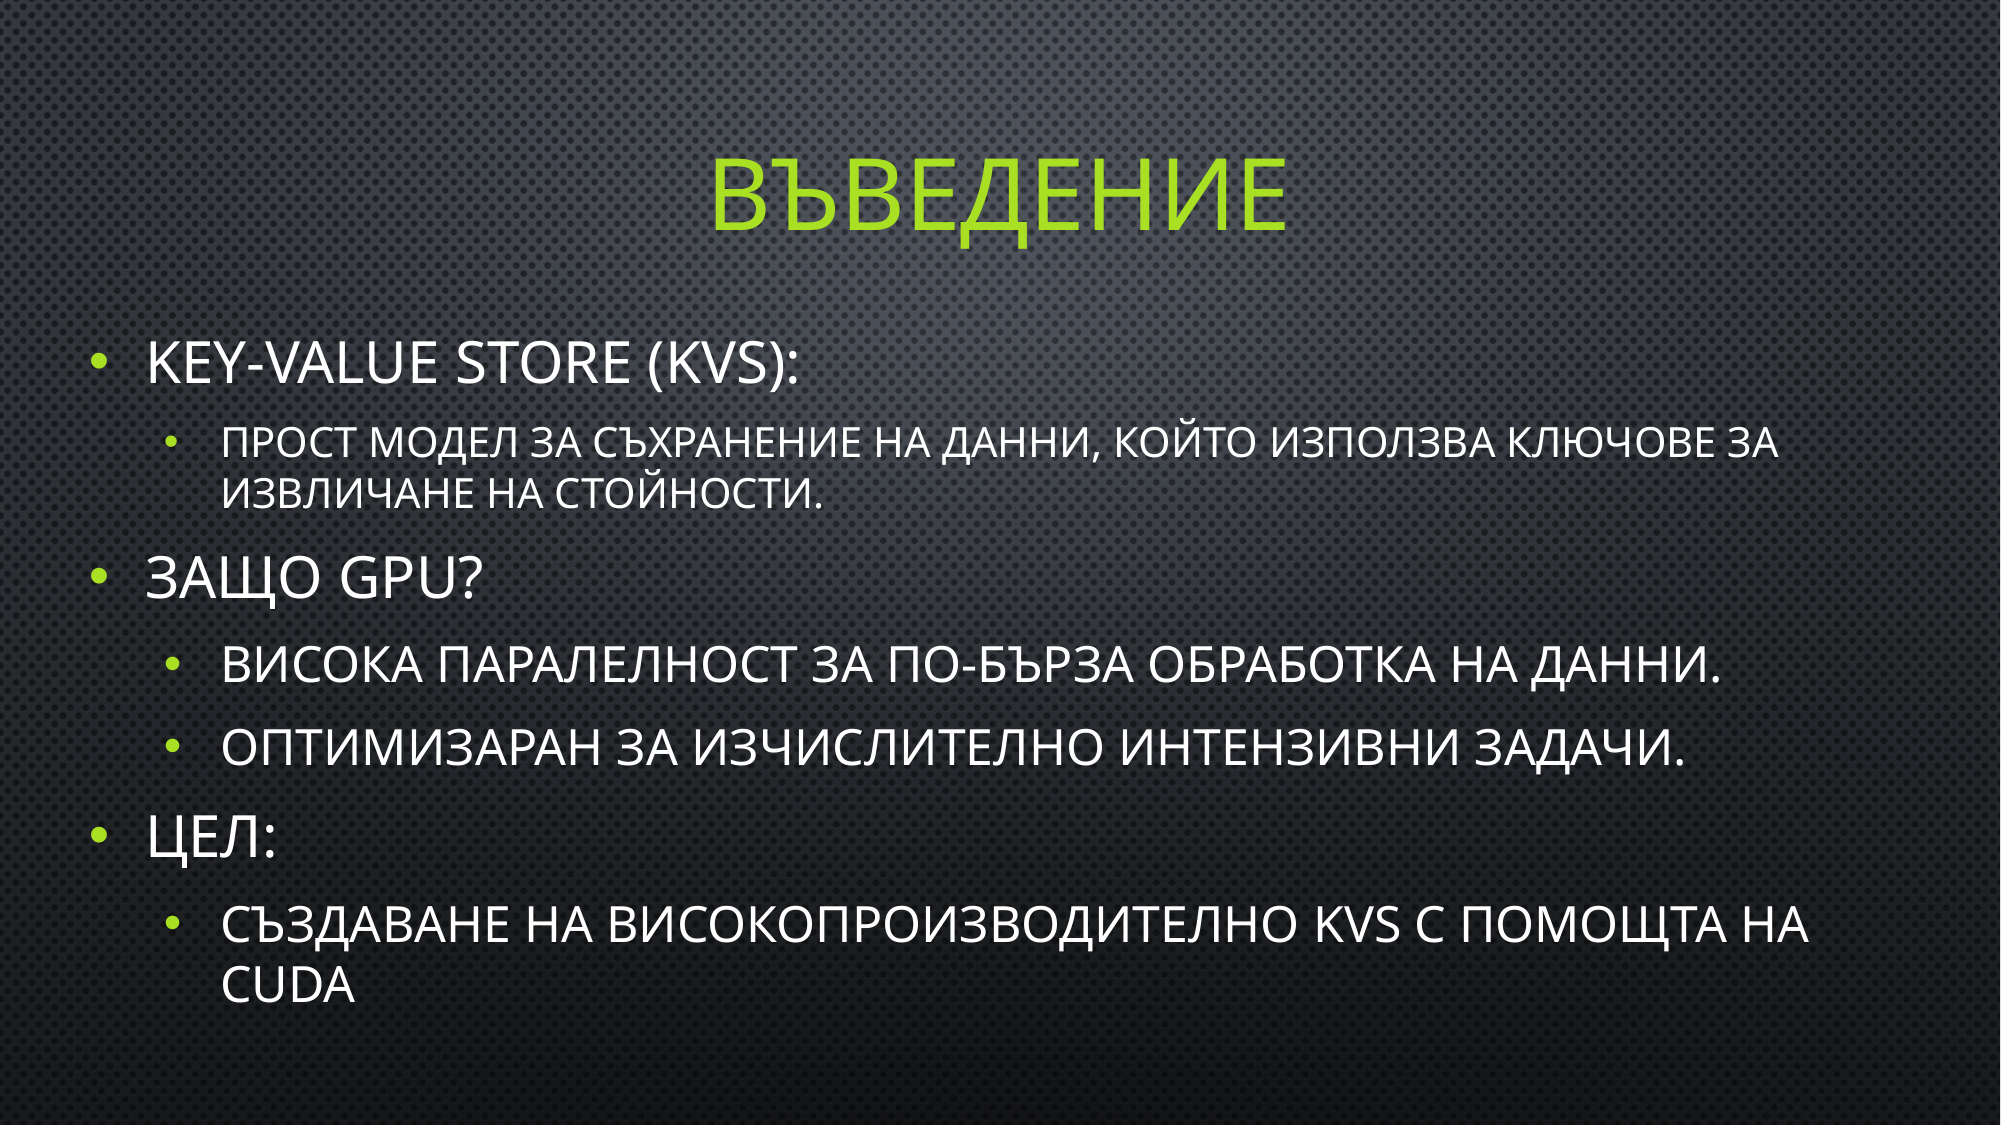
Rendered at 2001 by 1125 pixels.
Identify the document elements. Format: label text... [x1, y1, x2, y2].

title Въведение [287, 99, 1711, 258]
subtitle Key-Value Store (KVS): Прост модел за съхранение на данни, който използва ключове за извличане на стойности. Защо GPU? Висока паралелност за по-бърза обработка на данни. Оптимизаран за изчислително интензивни задачи. Цел: Създаване на високопроизводително KVS с помощта на CUDA [73, 318, 1936, 1046]
